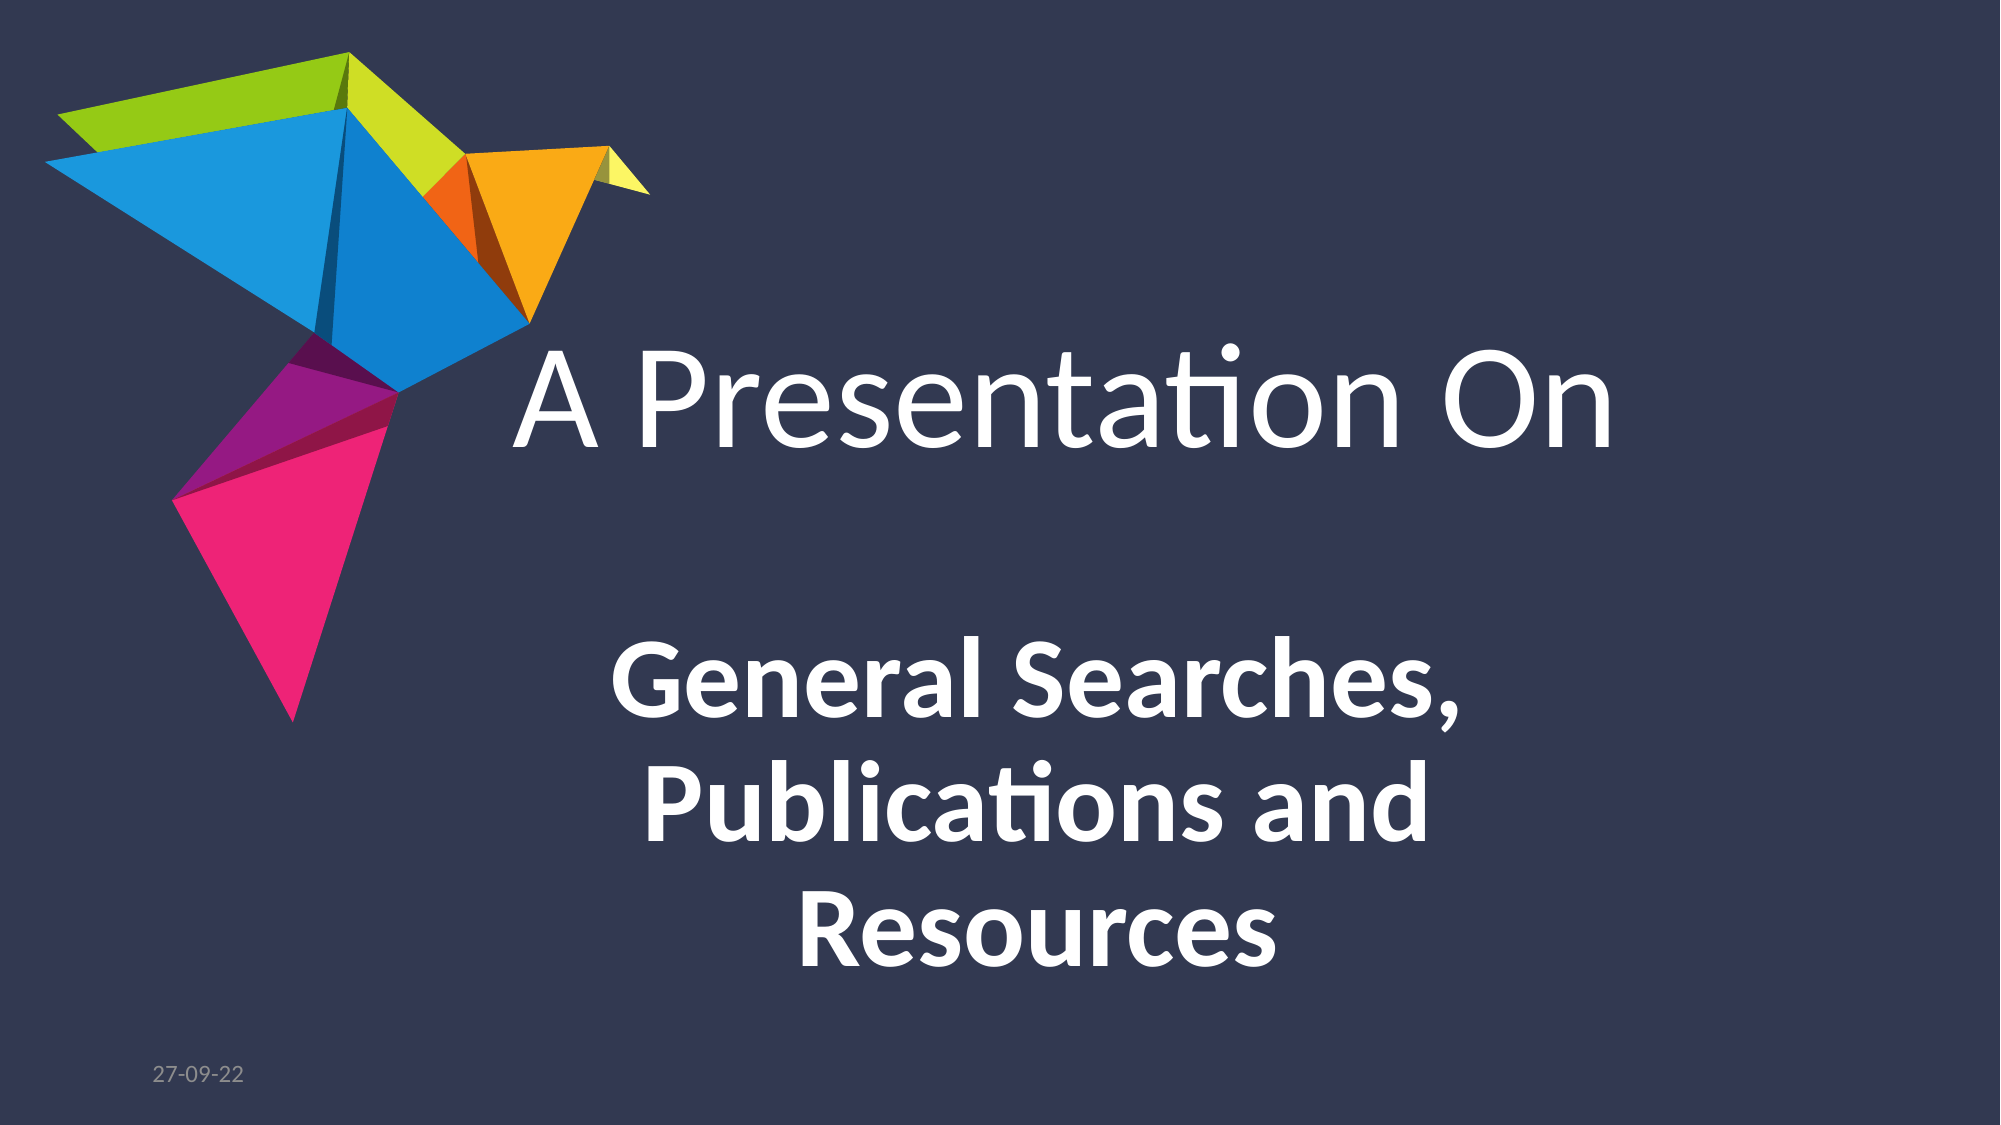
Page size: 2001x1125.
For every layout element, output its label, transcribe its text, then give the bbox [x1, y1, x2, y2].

title General Searches, Publications and Resources [453, 607, 1623, 999]
text_box A Presentation On [497, 290, 1705, 485]
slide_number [137, 1042, 588, 1103]
